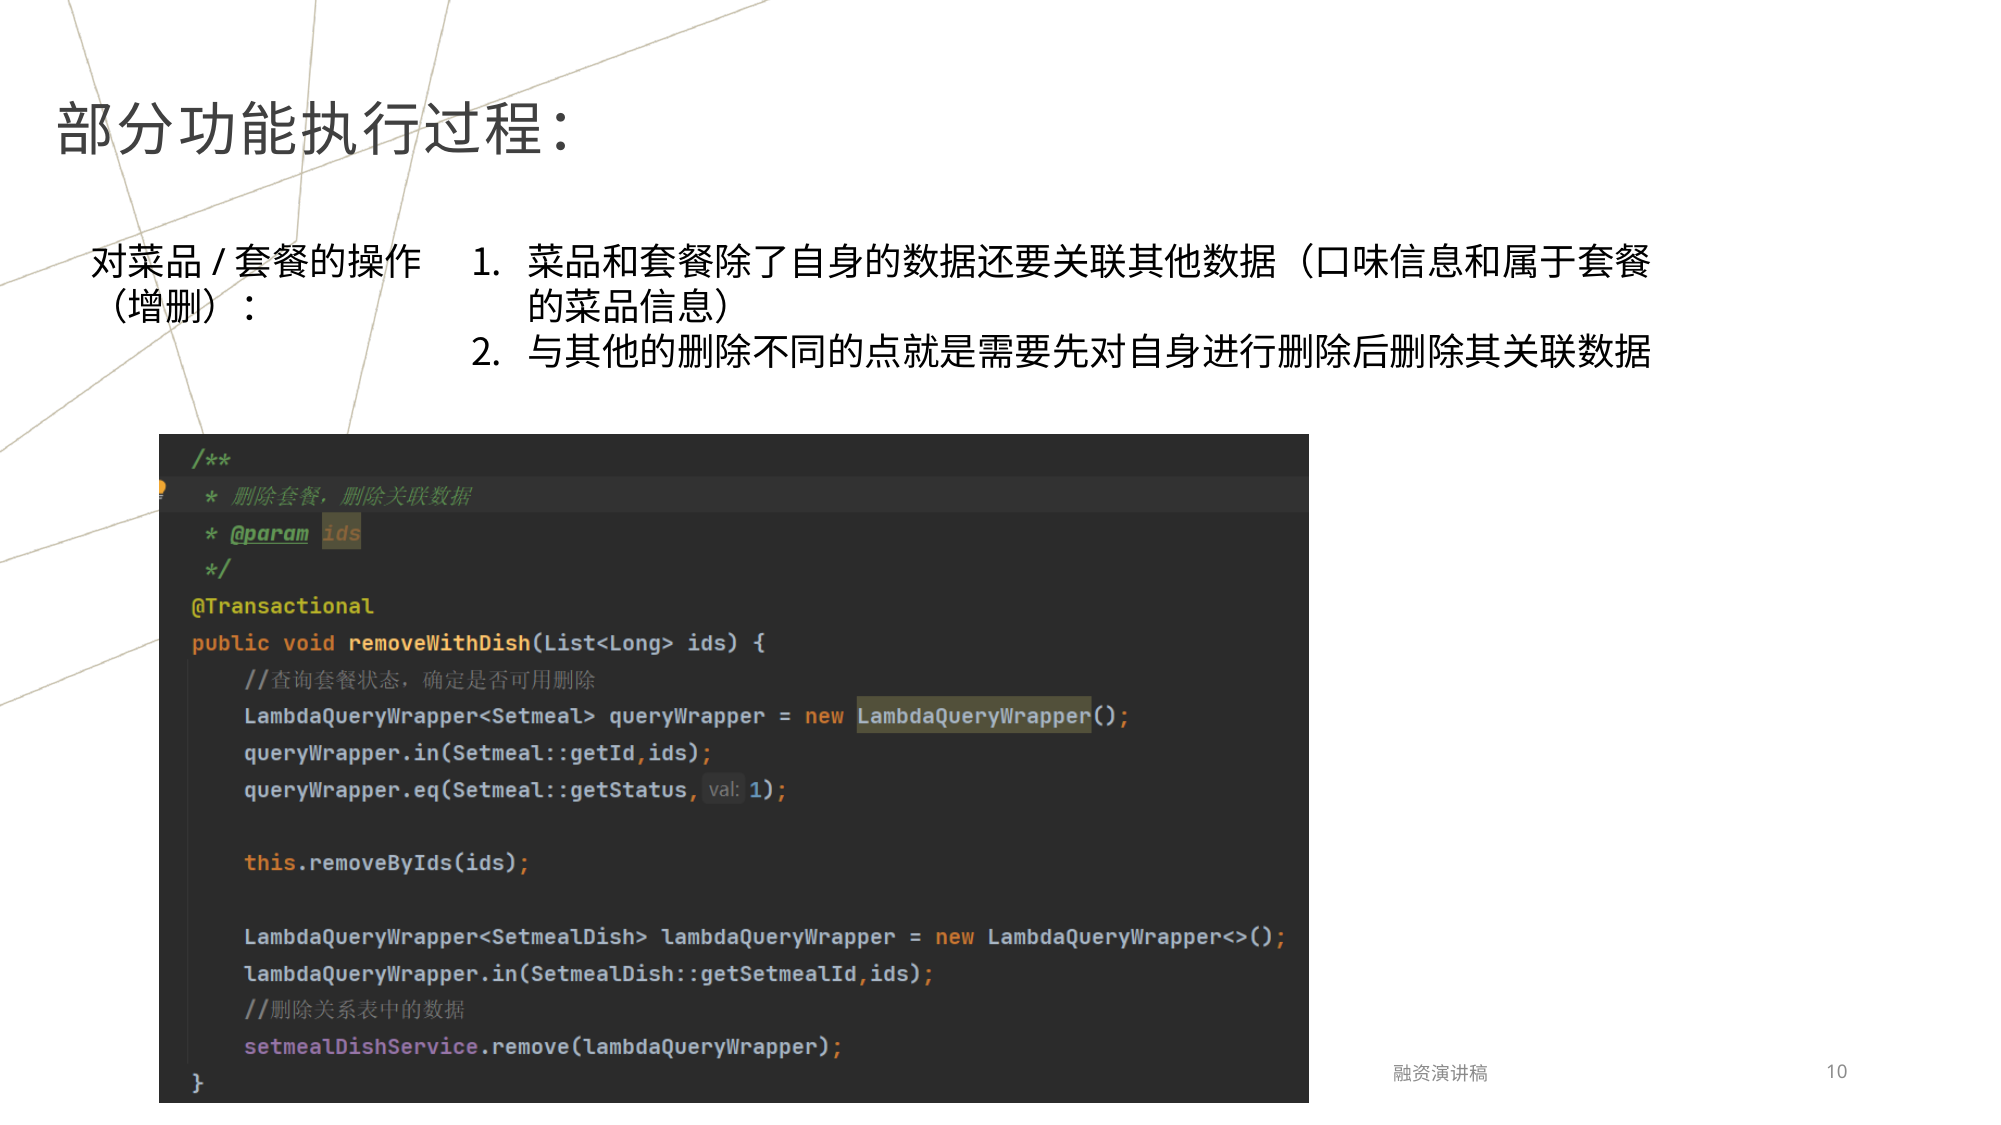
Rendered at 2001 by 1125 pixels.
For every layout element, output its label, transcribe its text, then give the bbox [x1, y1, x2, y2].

text_box 对菜品/套餐的操作（增删）： [75, 230, 456, 336]
footer 融资演讲稿 [1309, 1042, 1707, 1103]
picture [0, 0, 1309, 1103]
title 部分功能执行过程： [40, 0, 624, 171]
text_box 菜品和套餐除了自身的数据还要关联其他数据（口味信息和属于套餐的菜品信息） 与其他的删除不同的点就是需要先对自身进行删除后删除其关联数据 [456, 230, 1689, 381]
slide_number 10 [1755, 1042, 1863, 1103]
